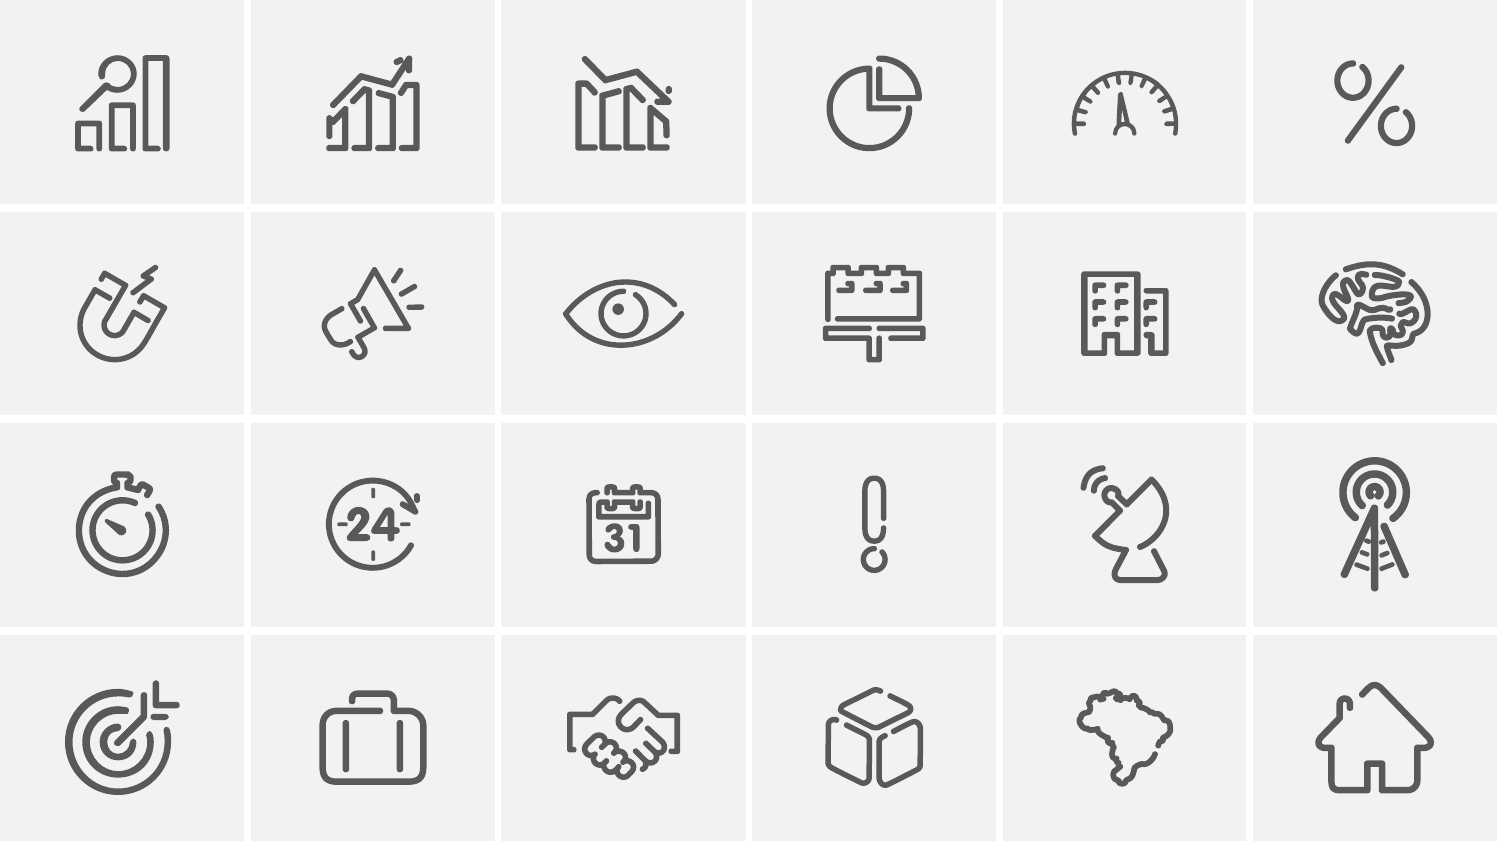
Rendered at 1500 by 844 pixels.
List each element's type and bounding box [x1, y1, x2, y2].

text_box [751, 205, 1002, 416]
text_box [825, 716, 873, 786]
text_box [1002, 205, 1252, 416]
text_box [319, 690, 427, 785]
text_box [500, 205, 751, 417]
text_box [837, 687, 914, 731]
text_box [1252, 416, 1500, 629]
text_box [250, 629, 500, 844]
text_box [581, 732, 637, 780]
text_box [1252, 205, 1500, 416]
text_box [751, 416, 1002, 629]
text_box [1252, 629, 1500, 844]
text_box [0, 416, 250, 629]
text_box [0, 629, 250, 844]
text_box [1315, 681, 1435, 794]
text_box [500, 0, 751, 205]
text_box [615, 697, 681, 772]
text_box [1076, 688, 1174, 787]
text_box [1002, 629, 1252, 844]
text_box [1002, 0, 1252, 205]
text_box [751, 629, 1002, 844]
text_box [250, 416, 500, 629]
text_box [250, 205, 500, 416]
text_box [500, 416, 751, 629]
text_box [1002, 416, 1252, 629]
text_box [562, 279, 685, 348]
text_box [0, 205, 250, 416]
text_box [876, 718, 924, 788]
text_box [500, 629, 751, 844]
text_box [0, 0, 250, 205]
text_box [567, 695, 623, 753]
text_box [250, 0, 500, 205]
text_box [751, 0, 1002, 205]
text_box [1252, 0, 1500, 205]
